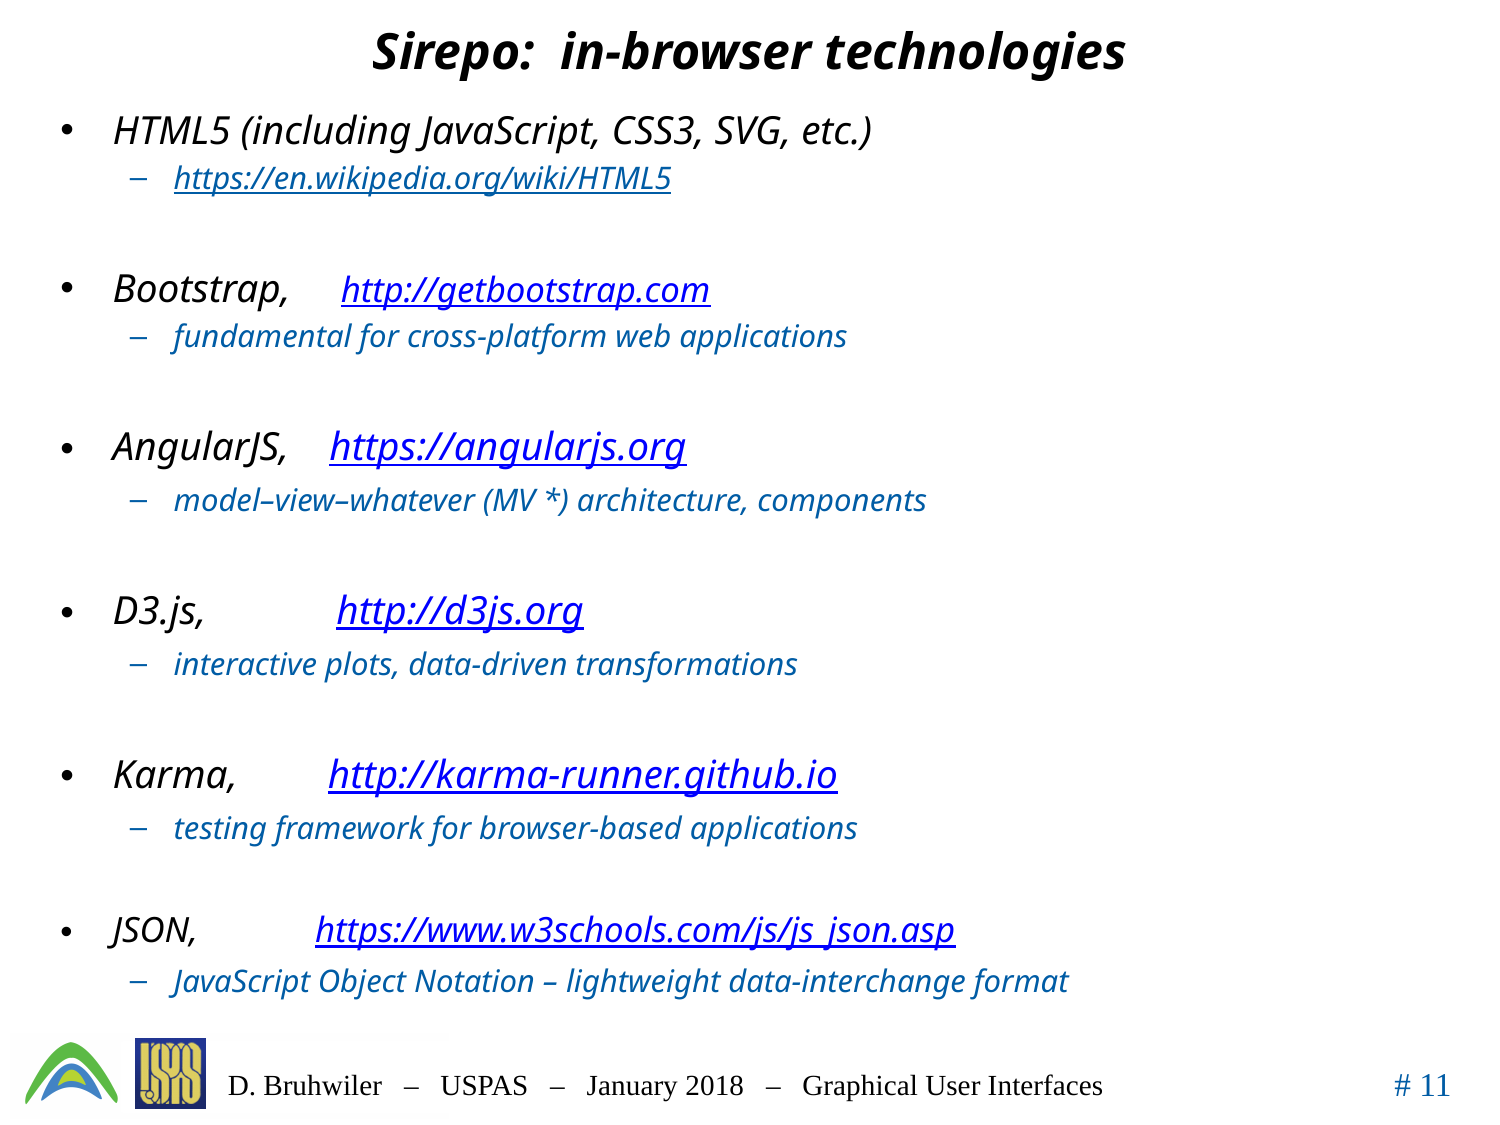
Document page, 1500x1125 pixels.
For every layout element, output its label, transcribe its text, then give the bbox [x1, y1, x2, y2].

picture [10, 1033, 449, 1119]
list HTML5 (including JavaScript, CSS3, SVG, etc.) https://en.wikipedia.org/wiki/HTML5 Bootstrap, http://getbootstrap.com fundamental for cross-platform web applications AngularJS, https://angularjs.org model–view–whatever (MV *) architecture, components D3.js, http://d3js.org interactive plots, data-driven transformations Karma, http://karma-runner.github.io testing framework for browser-based applications JSON, https://www.w3schools.com/js/js_json.asp JavaScript Object Notation – lightweight data-interchange format [45, 98, 1458, 1016]
title Sirepo: in-browser technologies [0, 1, 1500, 99]
